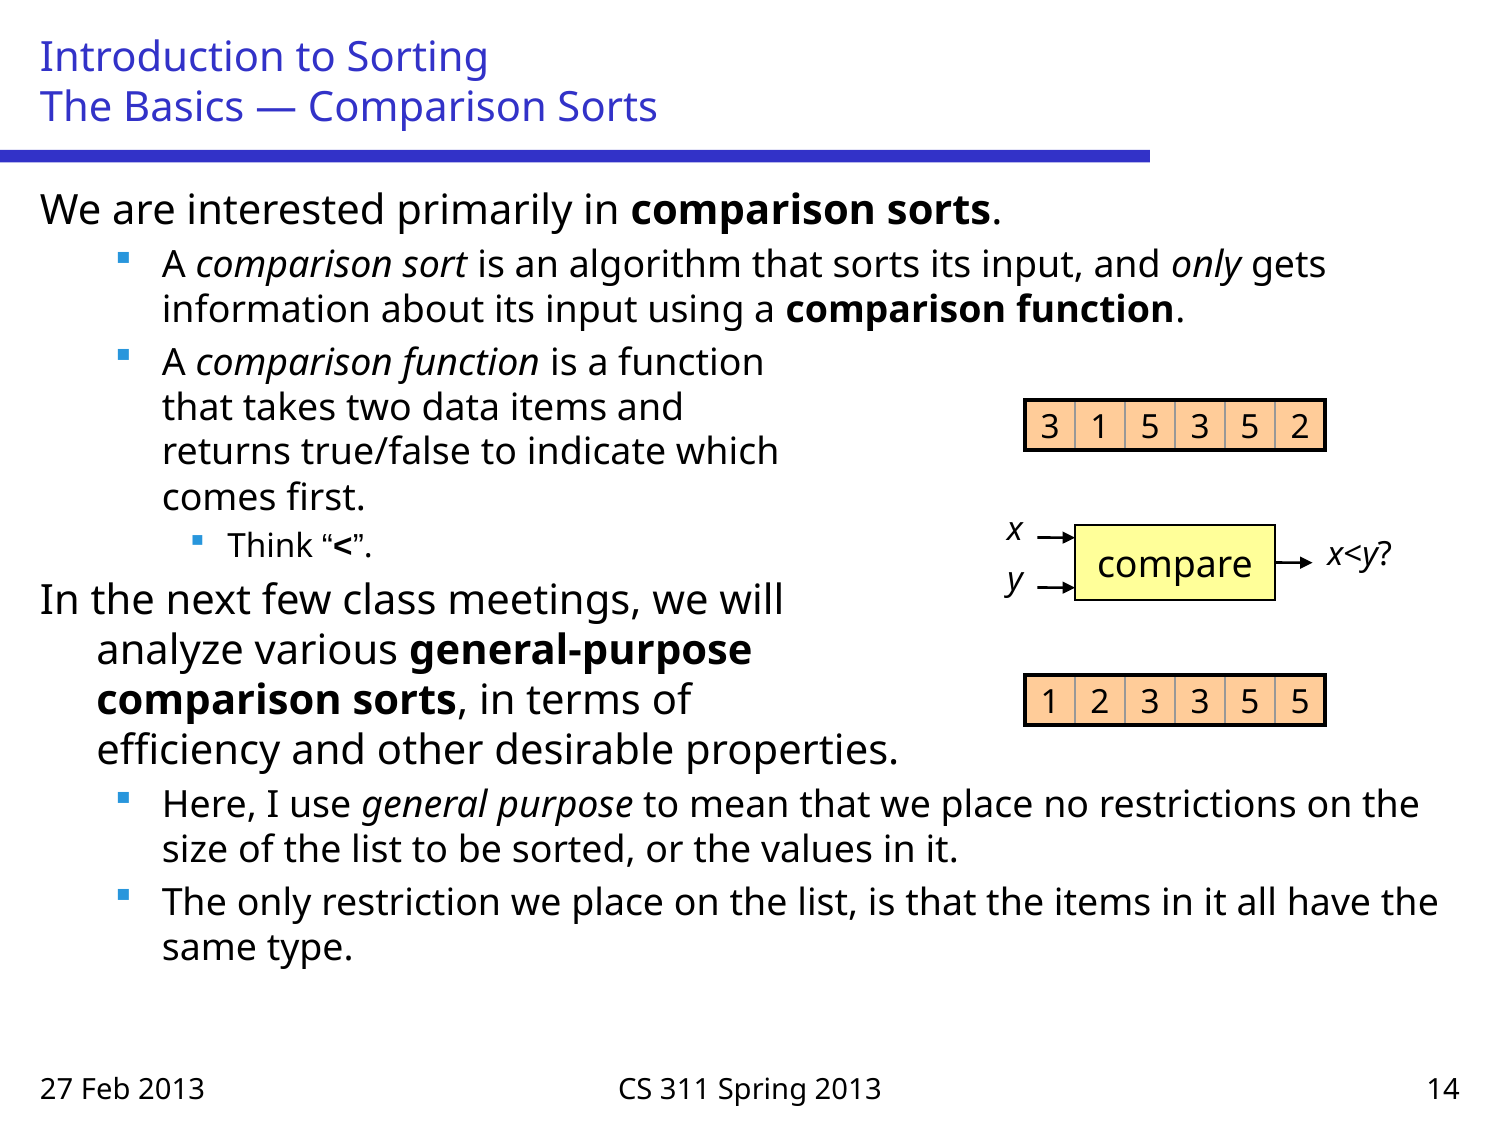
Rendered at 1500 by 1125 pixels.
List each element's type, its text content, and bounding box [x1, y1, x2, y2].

title Introduction to Sorting The Basics — Comparison Sorts [24, 24, 1475, 138]
text_box y [987, 549, 1038, 605]
text_box [1024, 399, 1325, 450]
text_box [1038, 531, 1074, 544]
text_box compare [1074, 524, 1275, 600]
text_box x<y? [1312, 524, 1438, 580]
slide_number 14 [1125, 1062, 1475, 1113]
text_box [1275, 556, 1312, 569]
text_box [1024, 675, 1325, 725]
text_box [1038, 581, 1074, 594]
text_box x [987, 499, 1038, 549]
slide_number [24, 1062, 375, 1113]
list We are interested primarily in comparison sorts. A comparison sort is an algorithm that sorts its input, and only gets information about its input using a comparison function. A comparison function is a function that takes two data items and returns true/false to indicate which comes first. Think “<”. In the next few class meetings, we will analyze various general-purpose comparison sorts, in terms of efficiency and other desirable properties. Here, I use general purpose to mean that we place no restrictions on the size of the list to be sorted, or the values in it. The only restriction we place on the list, is that the items in it all have the same type. [24, 174, 1475, 1050]
footer CS 311 Spring 2013 [387, 1062, 1113, 1113]
